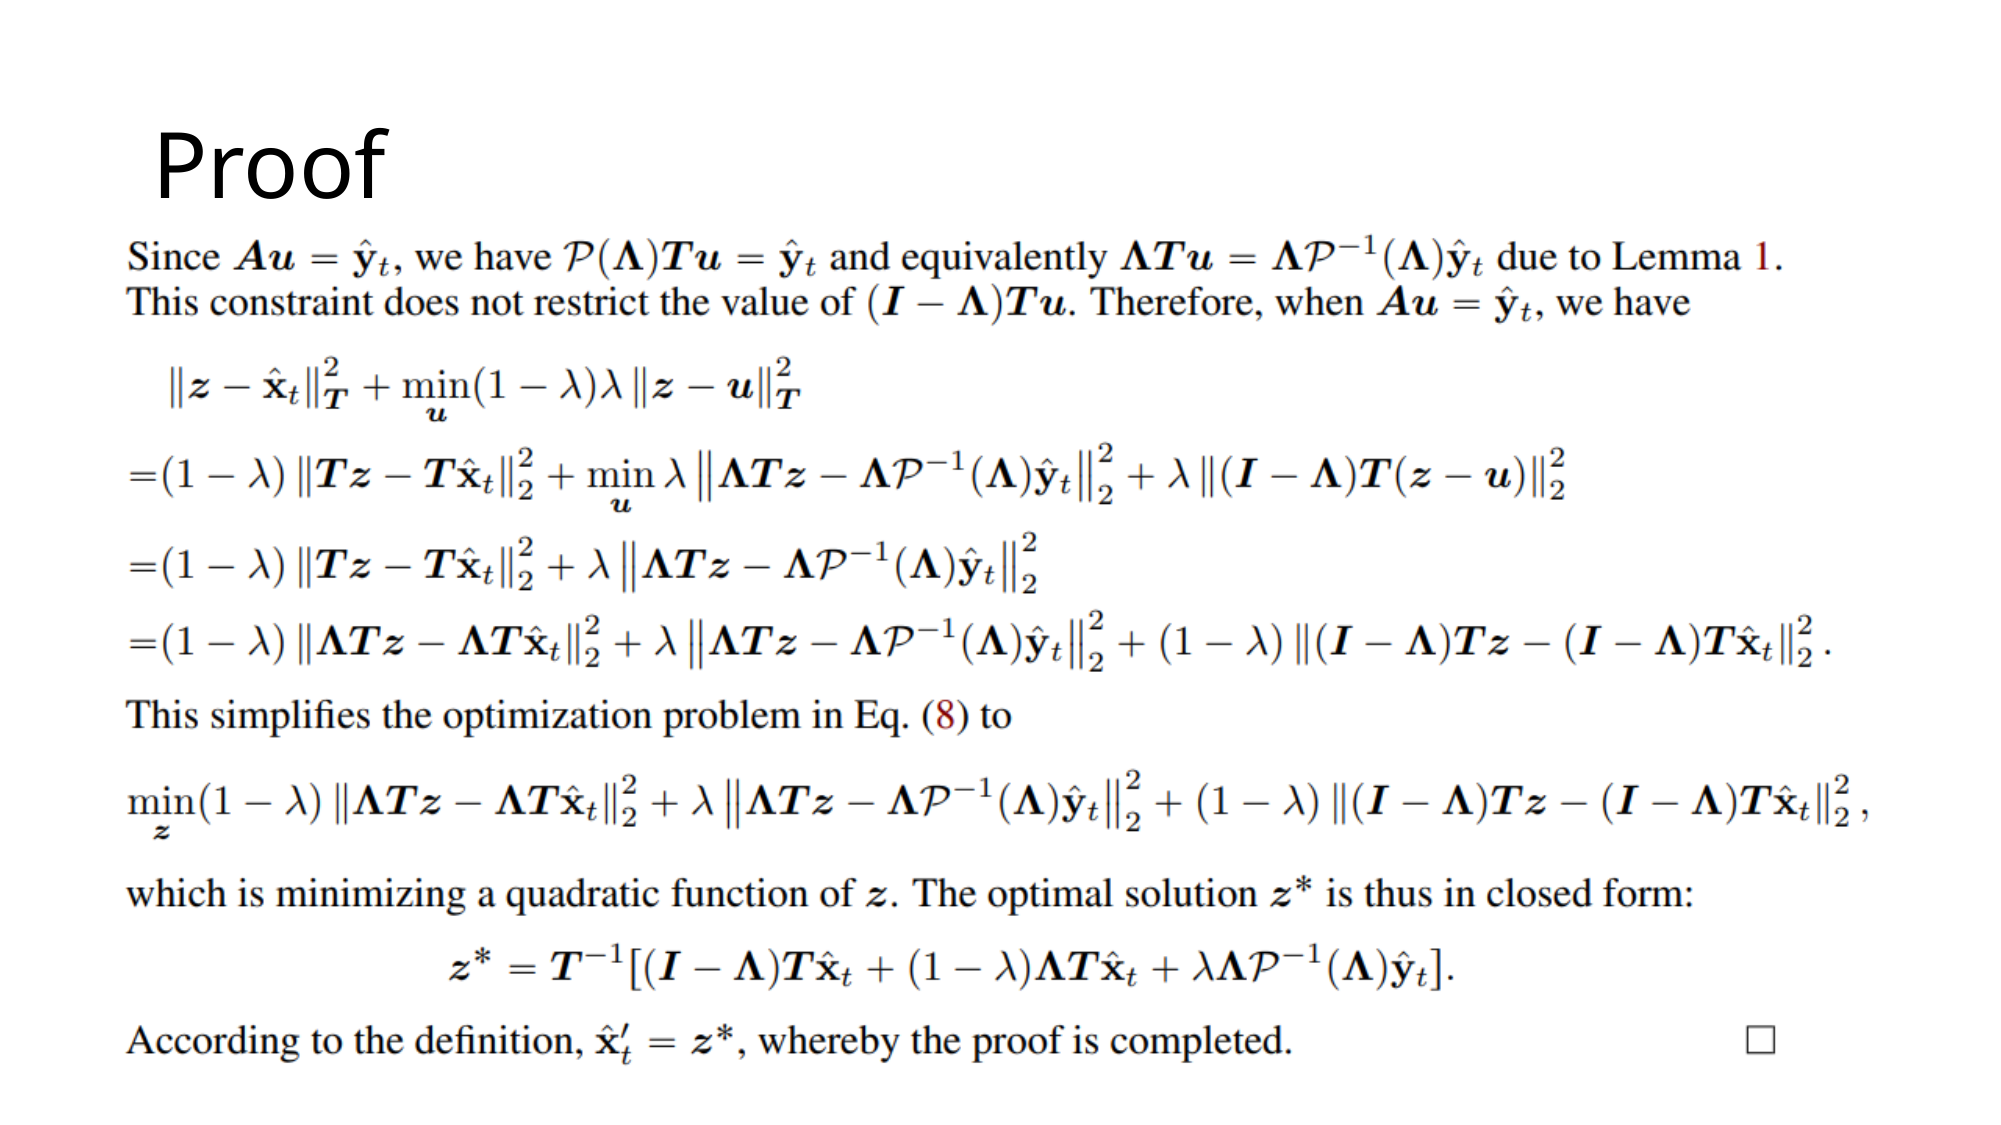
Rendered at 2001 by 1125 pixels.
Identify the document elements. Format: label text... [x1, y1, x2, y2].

title Proof [137, 59, 1863, 226]
picture [109, 226, 1891, 1074]
